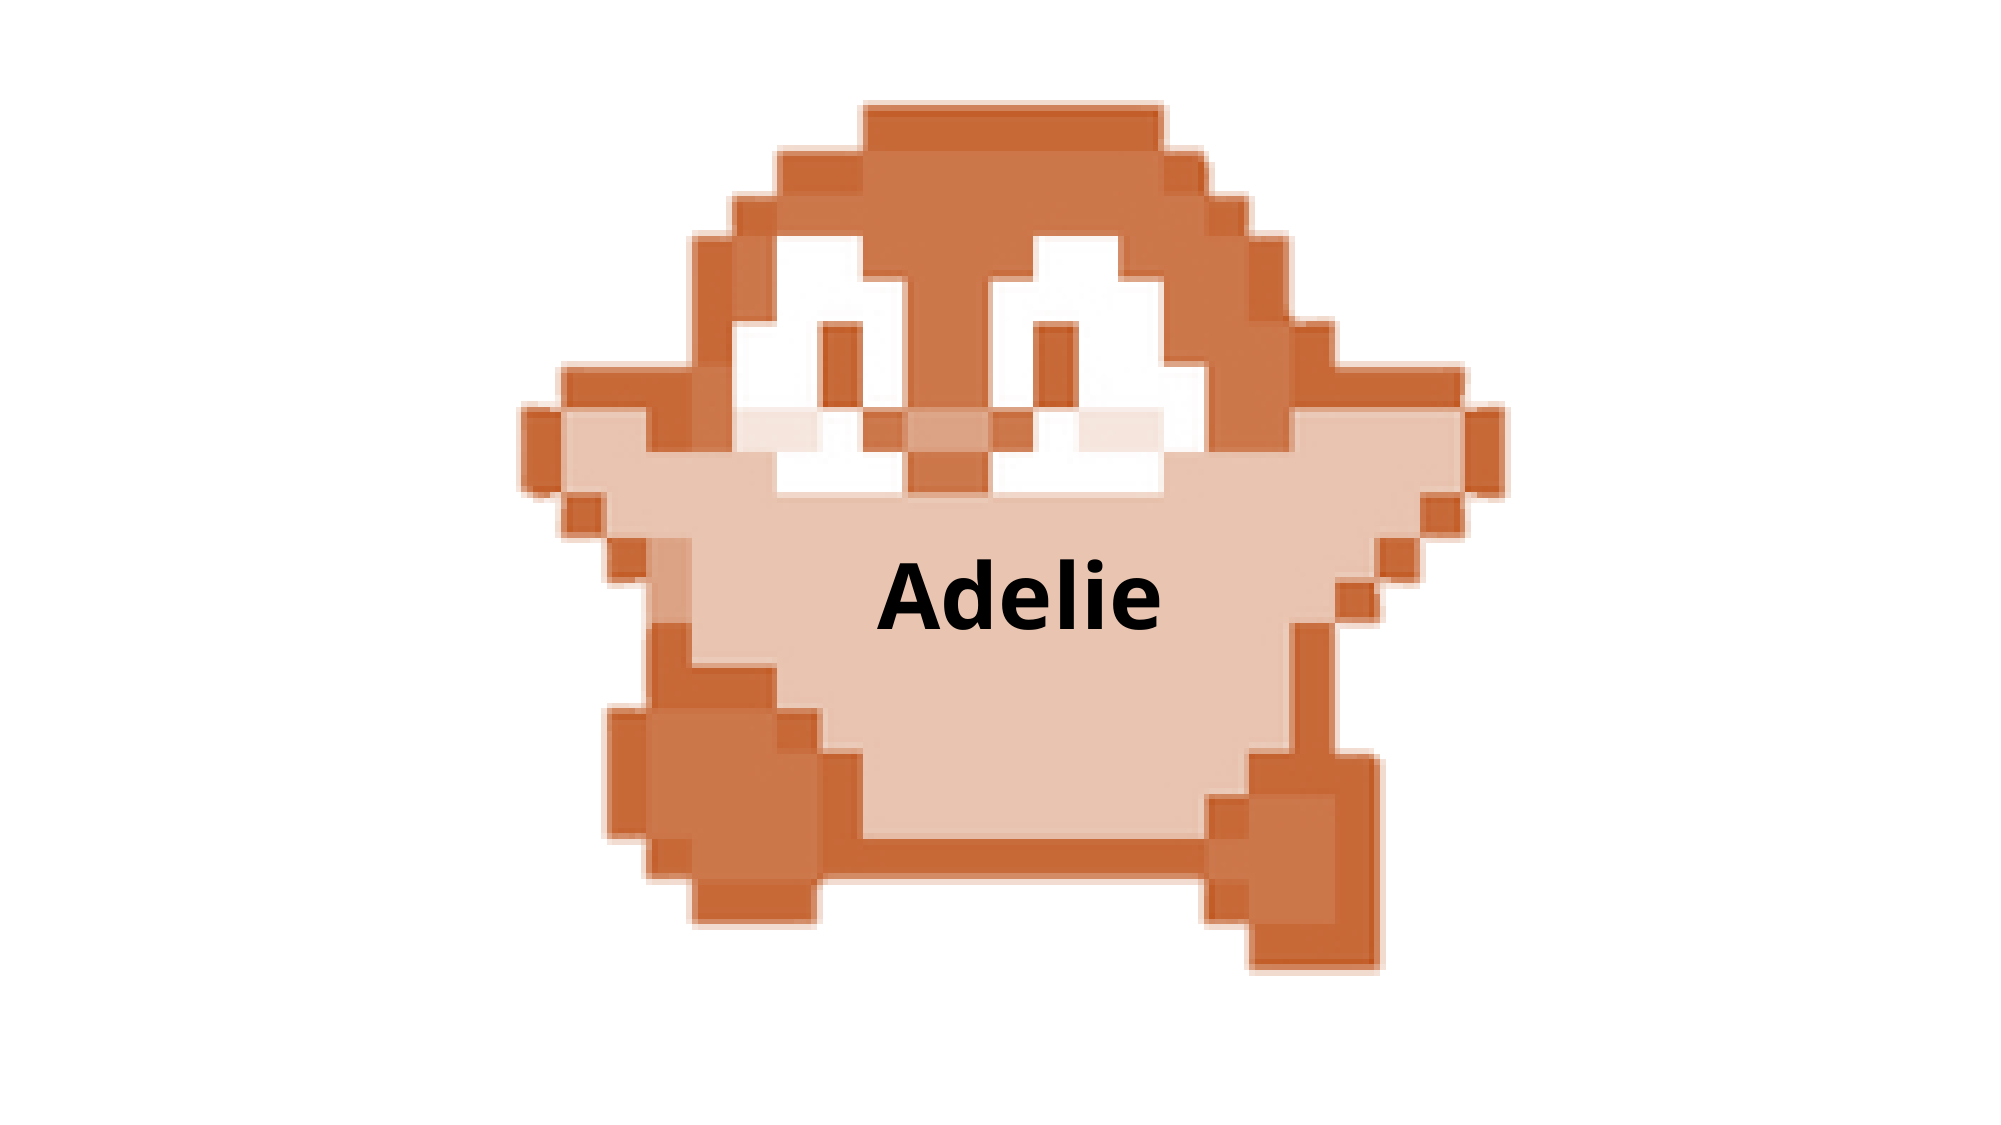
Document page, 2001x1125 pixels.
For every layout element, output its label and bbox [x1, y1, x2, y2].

picture [482, 56, 1552, 1013]
